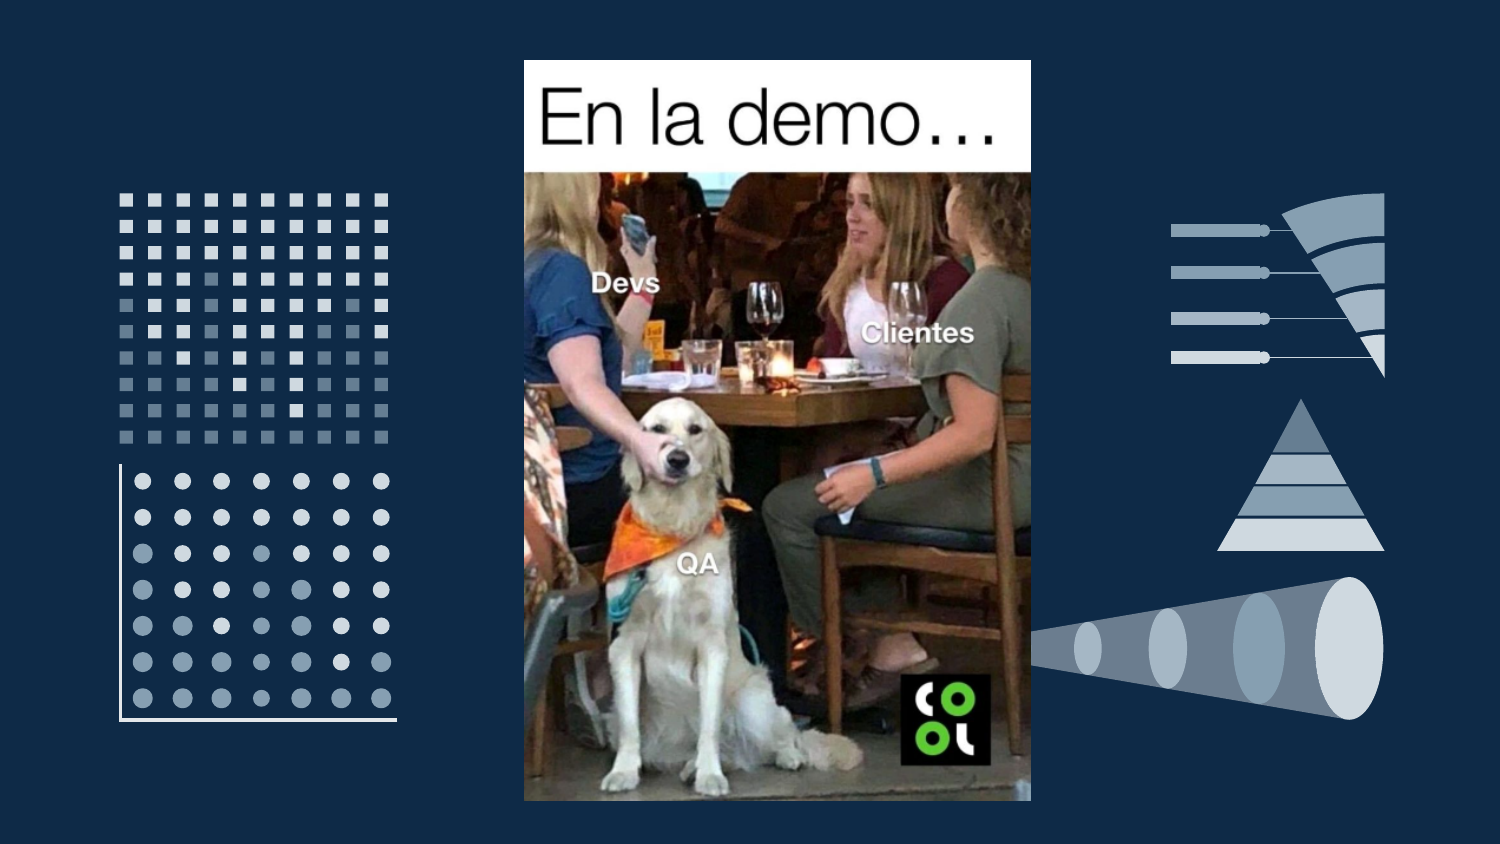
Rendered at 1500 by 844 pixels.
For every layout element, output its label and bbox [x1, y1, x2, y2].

text_box [1170, 193, 1385, 379]
text_box [119, 463, 398, 721]
picture [523, 60, 1032, 801]
text_box [119, 193, 389, 445]
text_box [1037, 576, 1384, 721]
text_box [1216, 398, 1385, 552]
